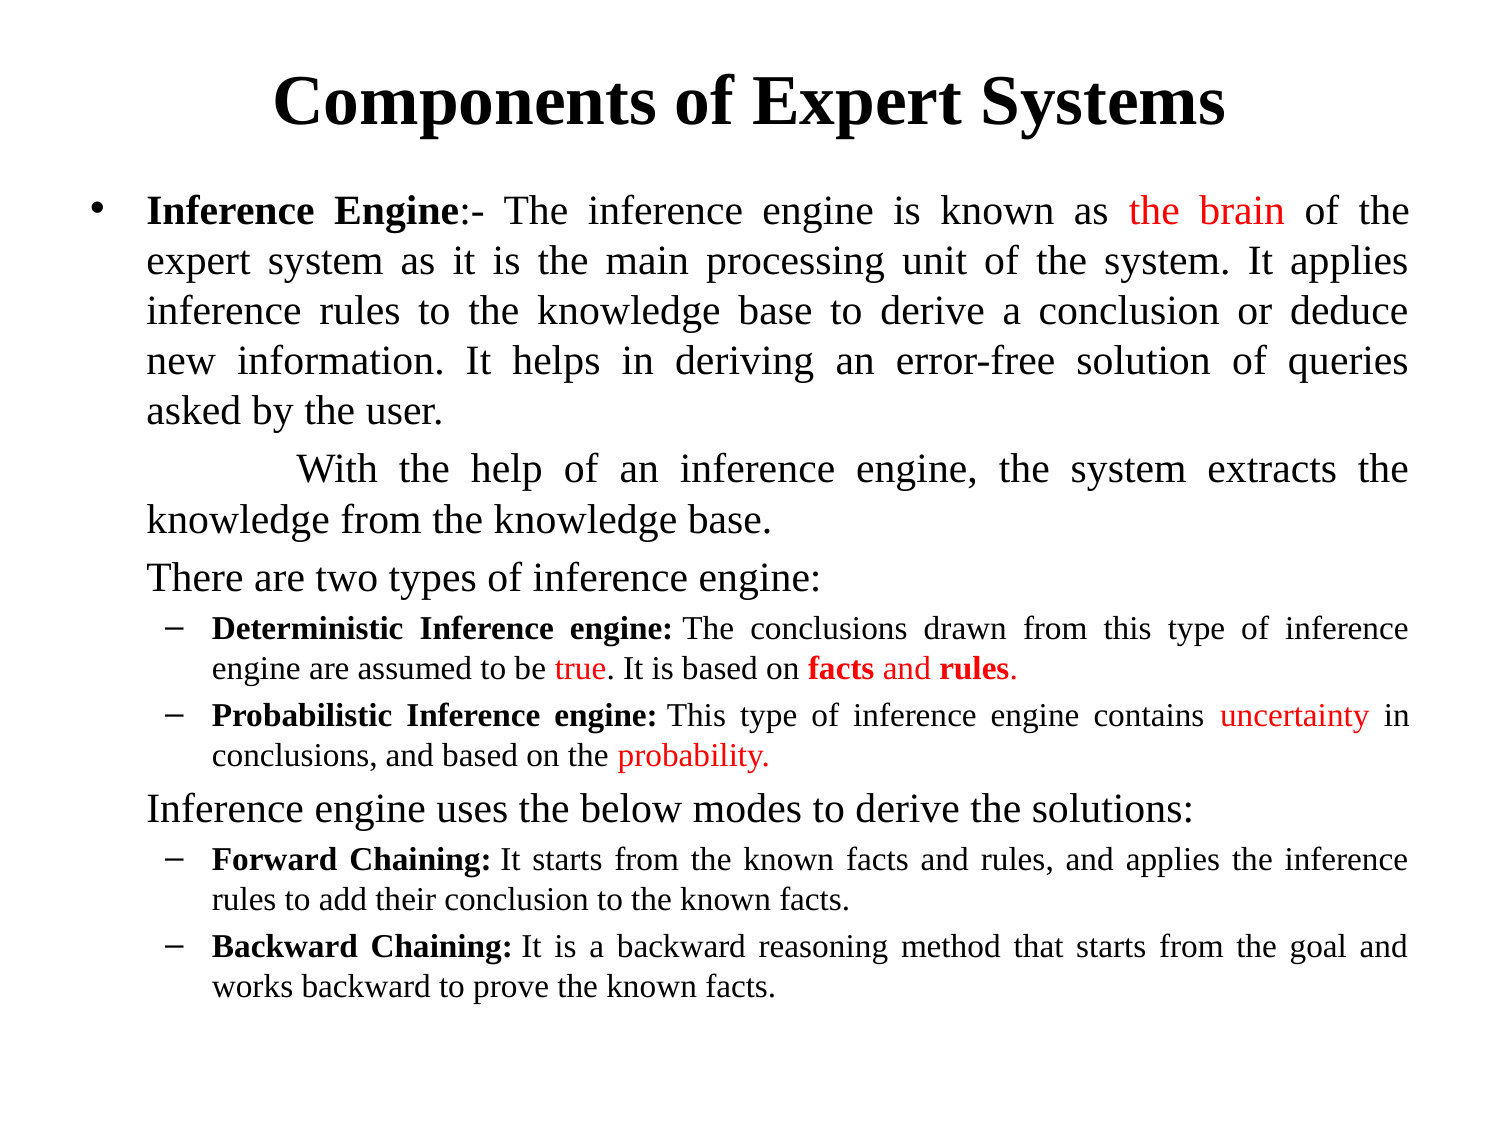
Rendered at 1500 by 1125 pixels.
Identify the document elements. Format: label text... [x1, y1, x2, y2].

list Inference Engine:- The inference engine is known as the brain of the expert system as it is the main processing unit of the system. It applies inference rules to the knowledge base to derive a conclusion or deduce new information. It helps in deriving an error-free solution of queries asked by the user. With the help of an inference engine, the system extracts the knowledge from the knowledge base. There are two types of inference engine: Deterministic Inference engine: The conclusions drawn from this type of inference engine are assumed to be true. It is based on facts and rules. Probabilistic Inference engine: This type of inference engine contains uncertainty in conclusions, and based on the probability. Inference engine uses the below modes to derive the solutions: Forward Chaining: It starts from the known facts and rules, and applies the inference rules to add their conclusion to the known facts. Backward Chaining: It is a backward reasoning method that starts from the goal and works backward to prove the known facts. [75, 174, 1425, 1063]
title Components of Expert Systems [75, 45, 1425, 174]
